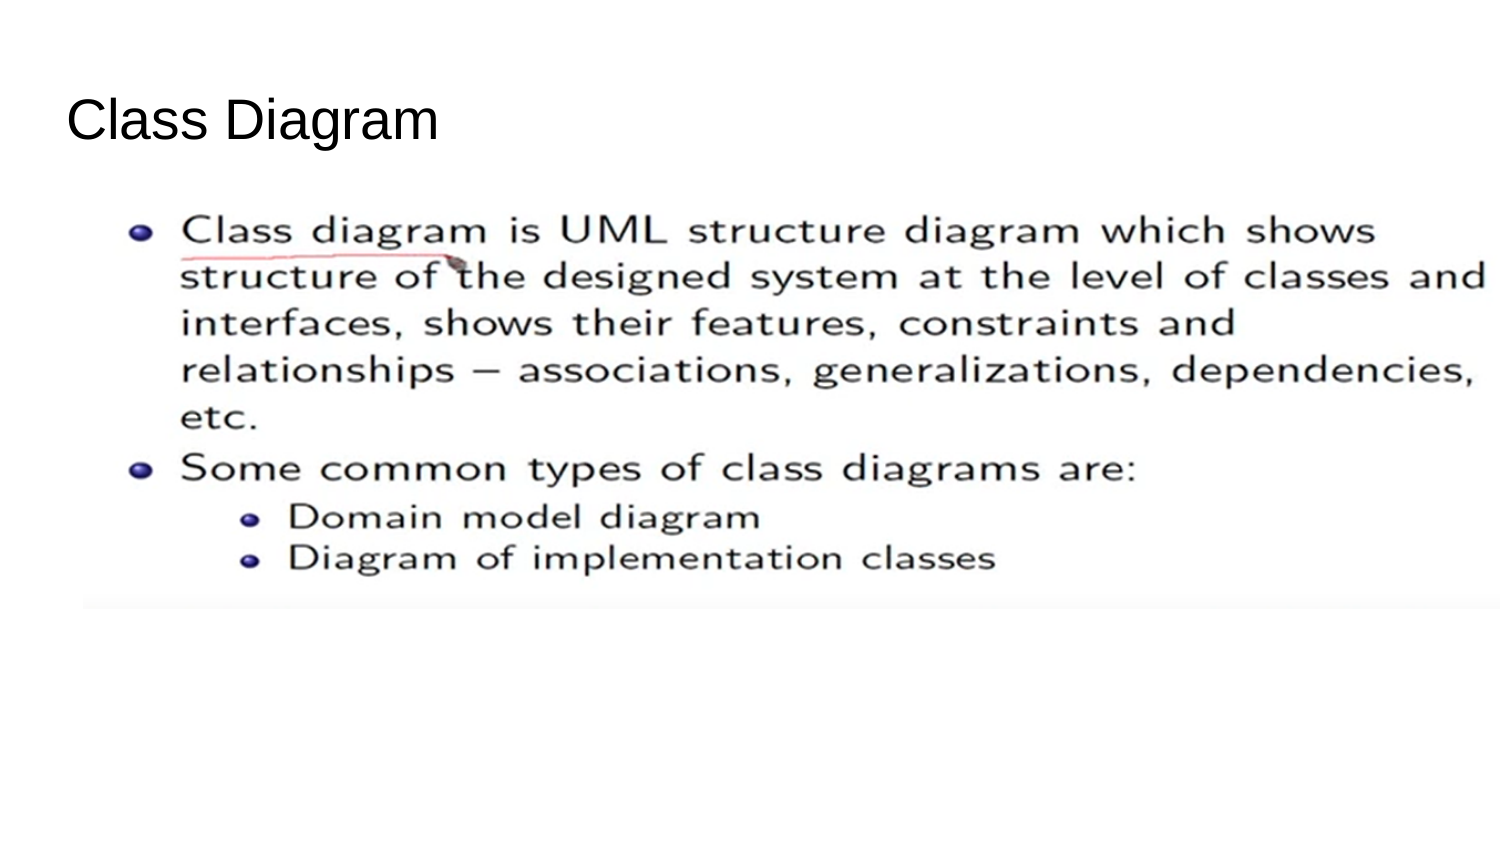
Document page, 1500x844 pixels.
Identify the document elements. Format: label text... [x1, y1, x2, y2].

picture [82, 211, 1500, 610]
title Class Diagram [51, 72, 1449, 167]
